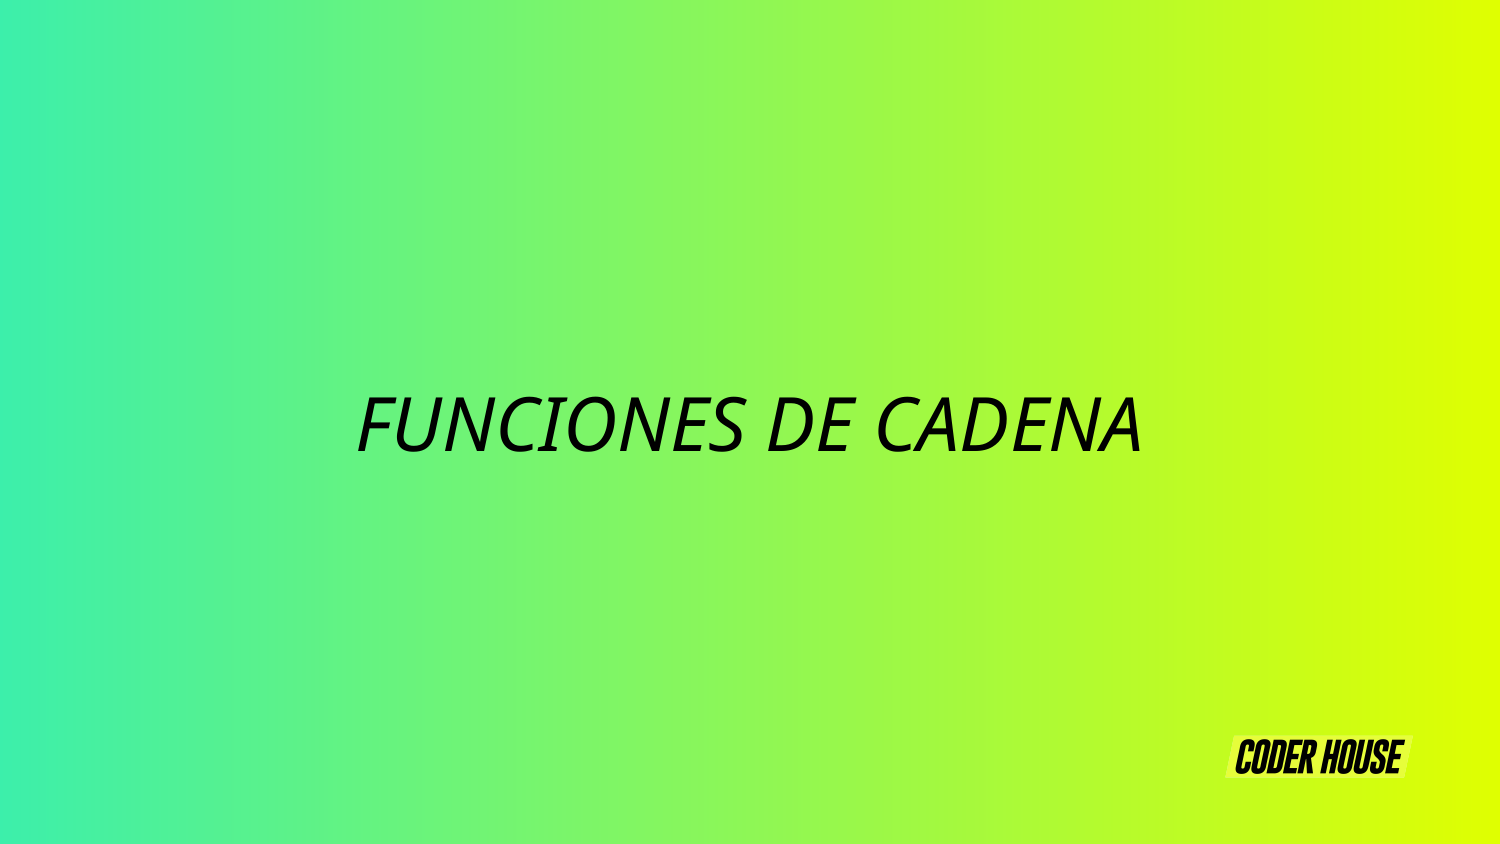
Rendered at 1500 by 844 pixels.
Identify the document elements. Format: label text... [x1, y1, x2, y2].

picture [1221, 728, 1417, 784]
text_box FUNCIONES DE CADENA [173, 340, 1326, 503]
